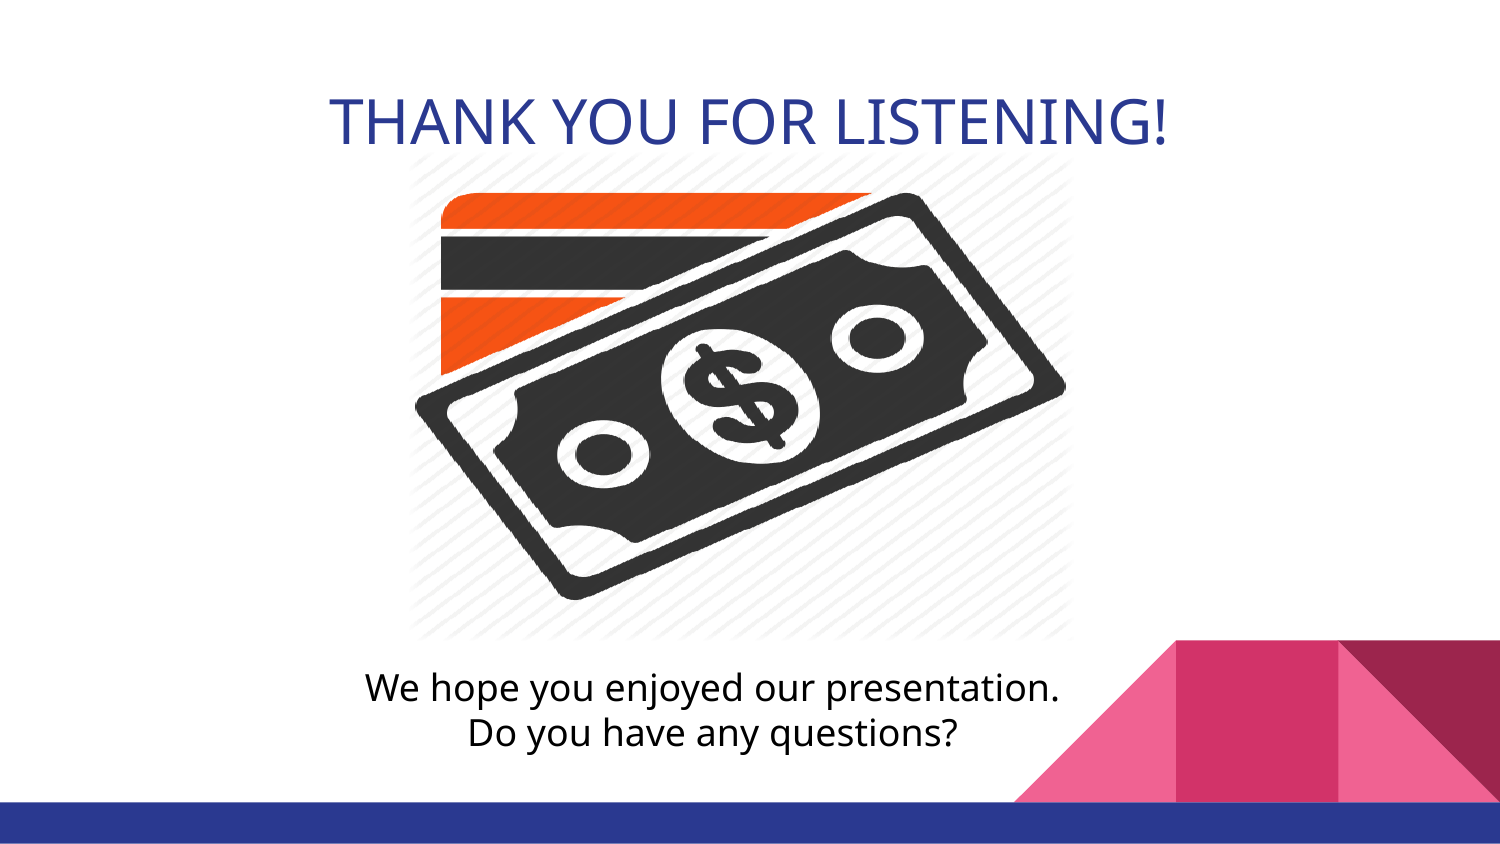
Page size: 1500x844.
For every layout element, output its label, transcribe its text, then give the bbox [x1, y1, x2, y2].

title THANK YOU FOR LISTENING! [51, 67, 1449, 167]
picture [408, 151, 1074, 642]
text_box We hope you enjoyed our presentation. Do you have any questions? [108, 648, 1318, 749]
